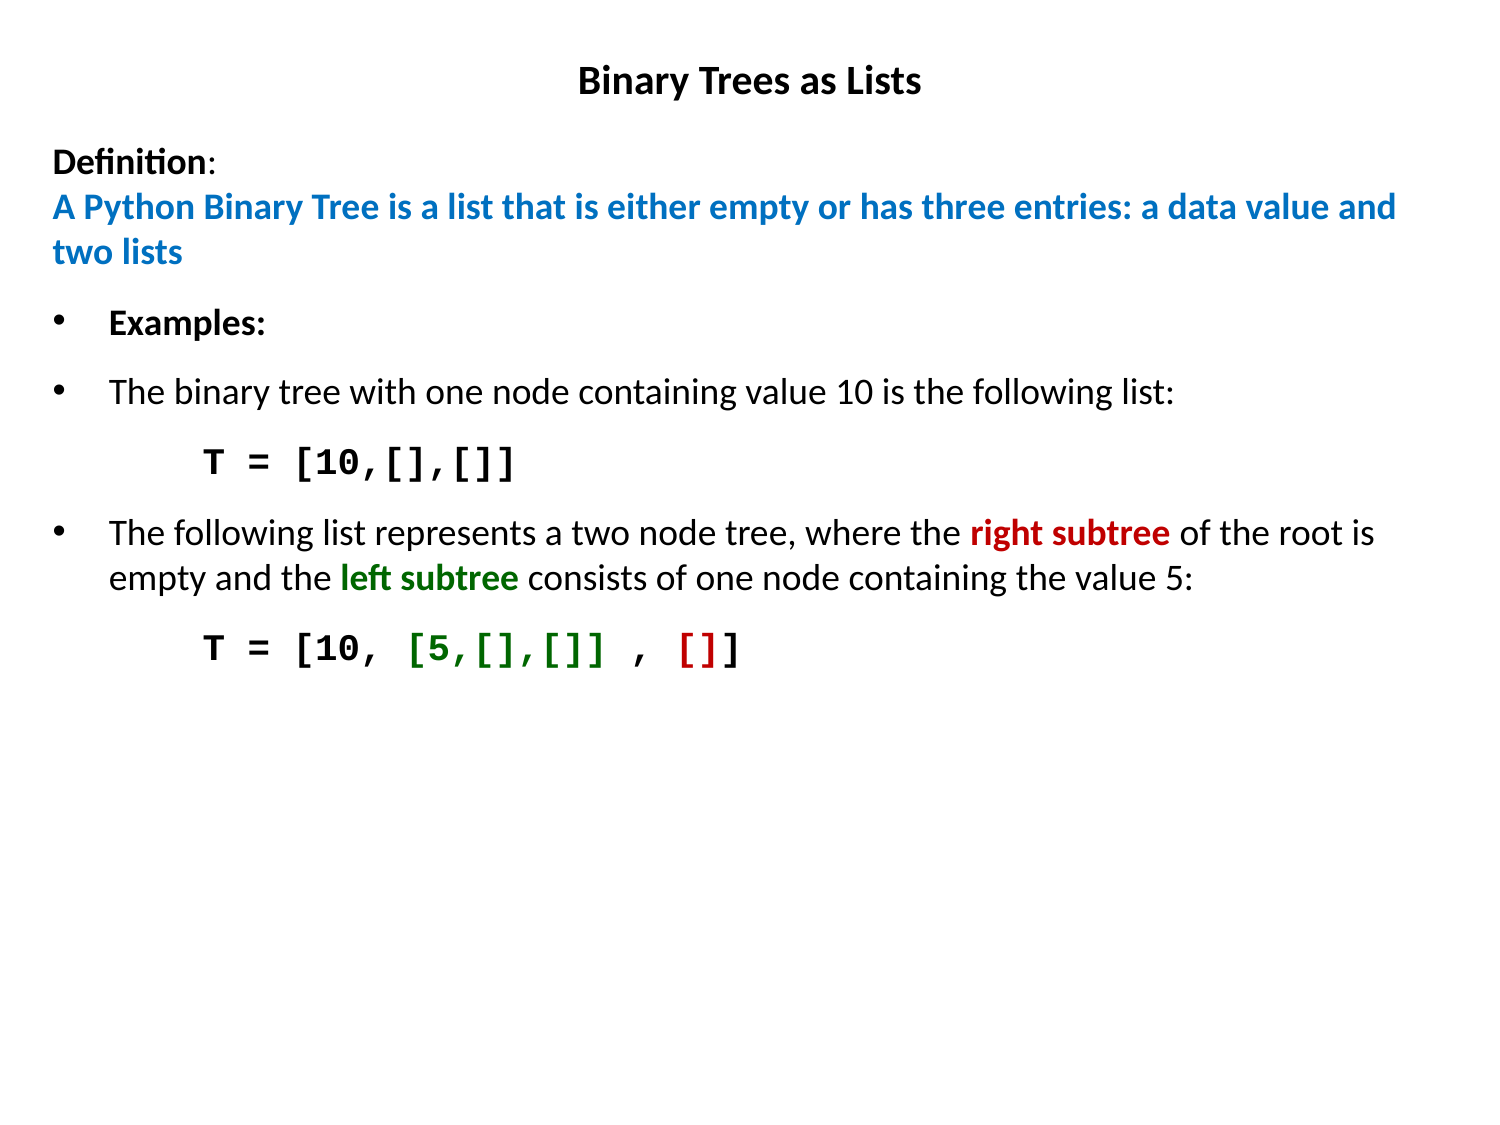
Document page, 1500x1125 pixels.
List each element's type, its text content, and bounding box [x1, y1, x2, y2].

title Binary Trees as Lists [75, 24, 1425, 129]
list Definition: A Python Binary Tree is a list that is either empty or has three entries: a data value and two lists Examples: The binary tree with one node containing value 10 is the following list: T = [10,[],[]] The following list represents a two node tree, where the right subtree of the root is empty and the left subtree consists of one node containing the value 5: T = [10, [5,[],[]] , []] [37, 129, 1475, 1088]
